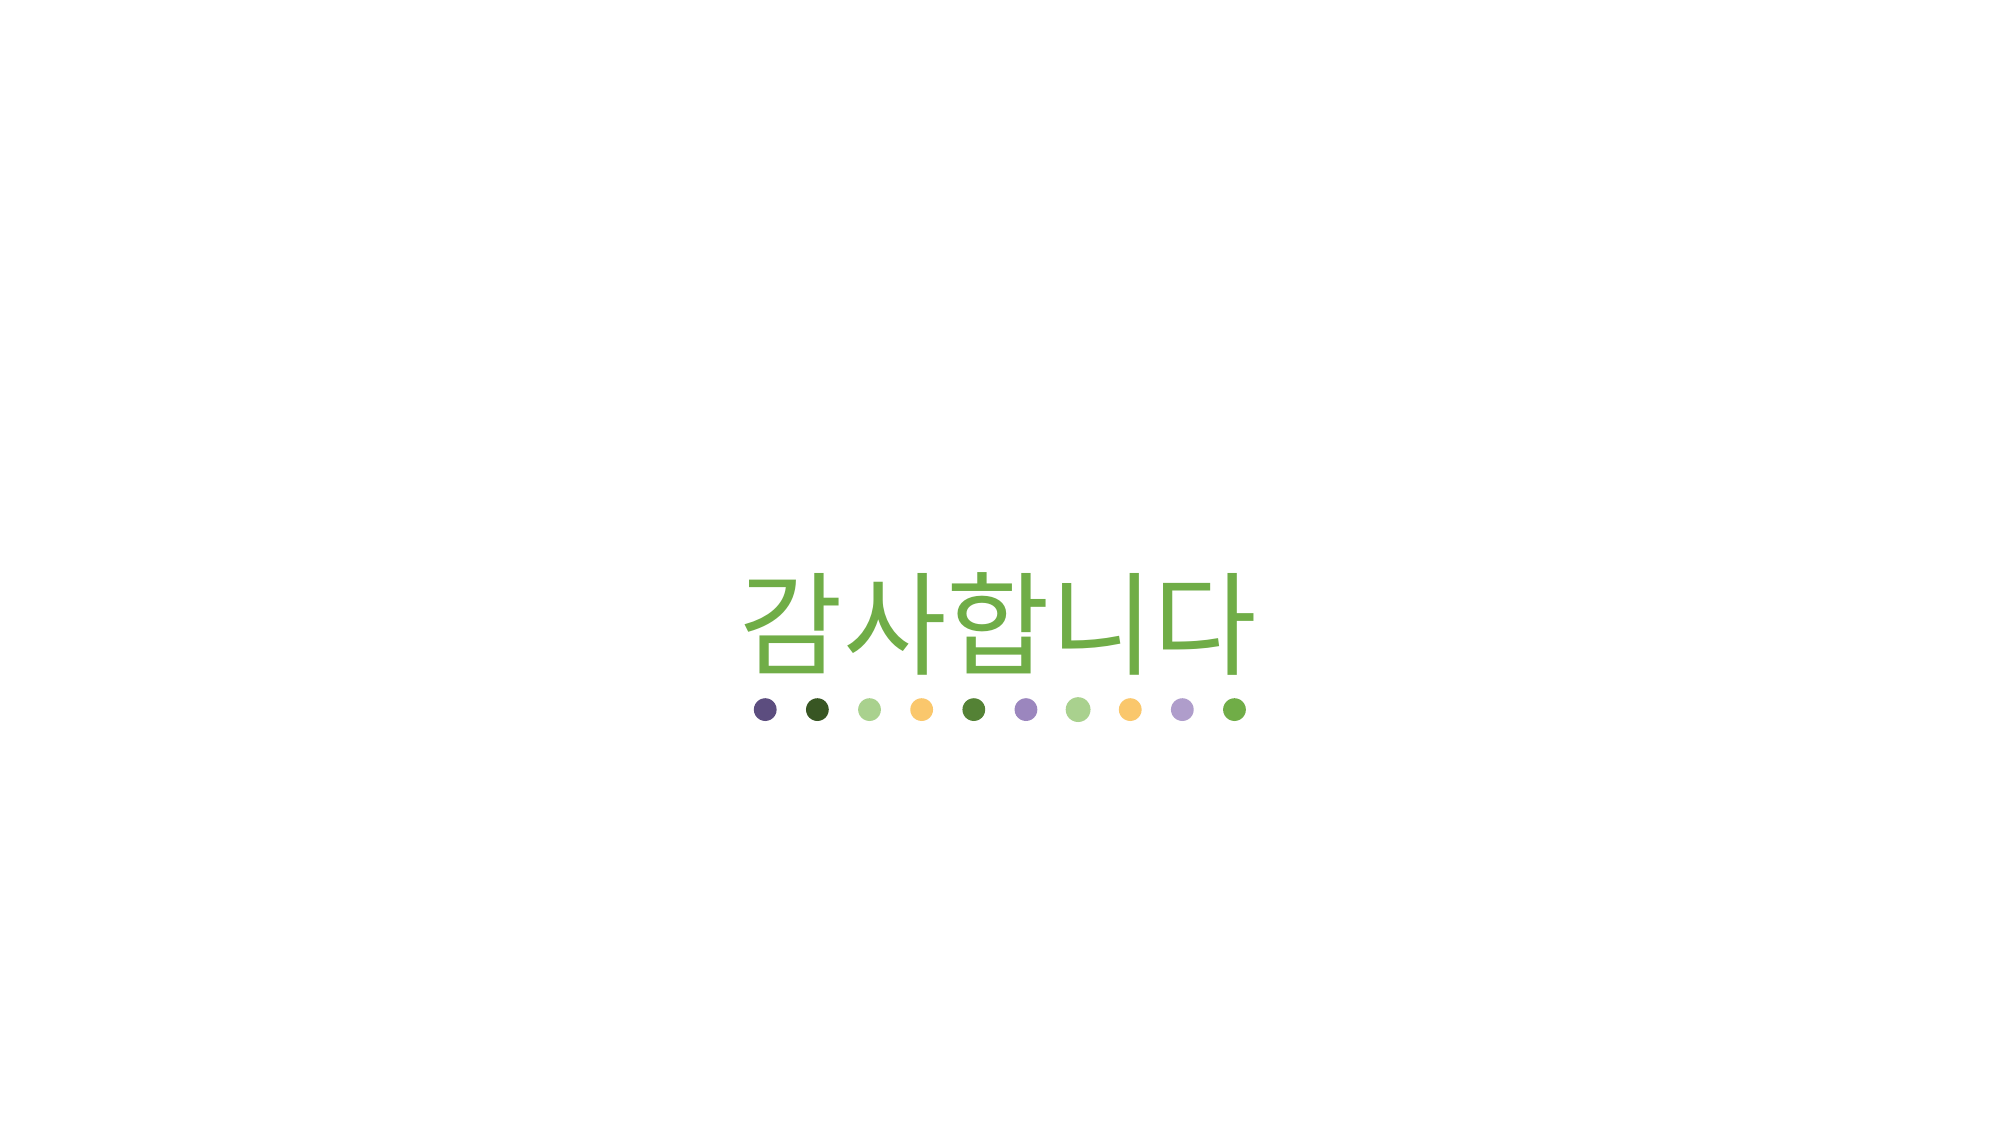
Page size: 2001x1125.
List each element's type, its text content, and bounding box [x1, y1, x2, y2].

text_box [753, 698, 1246, 721]
text_box 감사합니다 [725, 479, 1273, 697]
